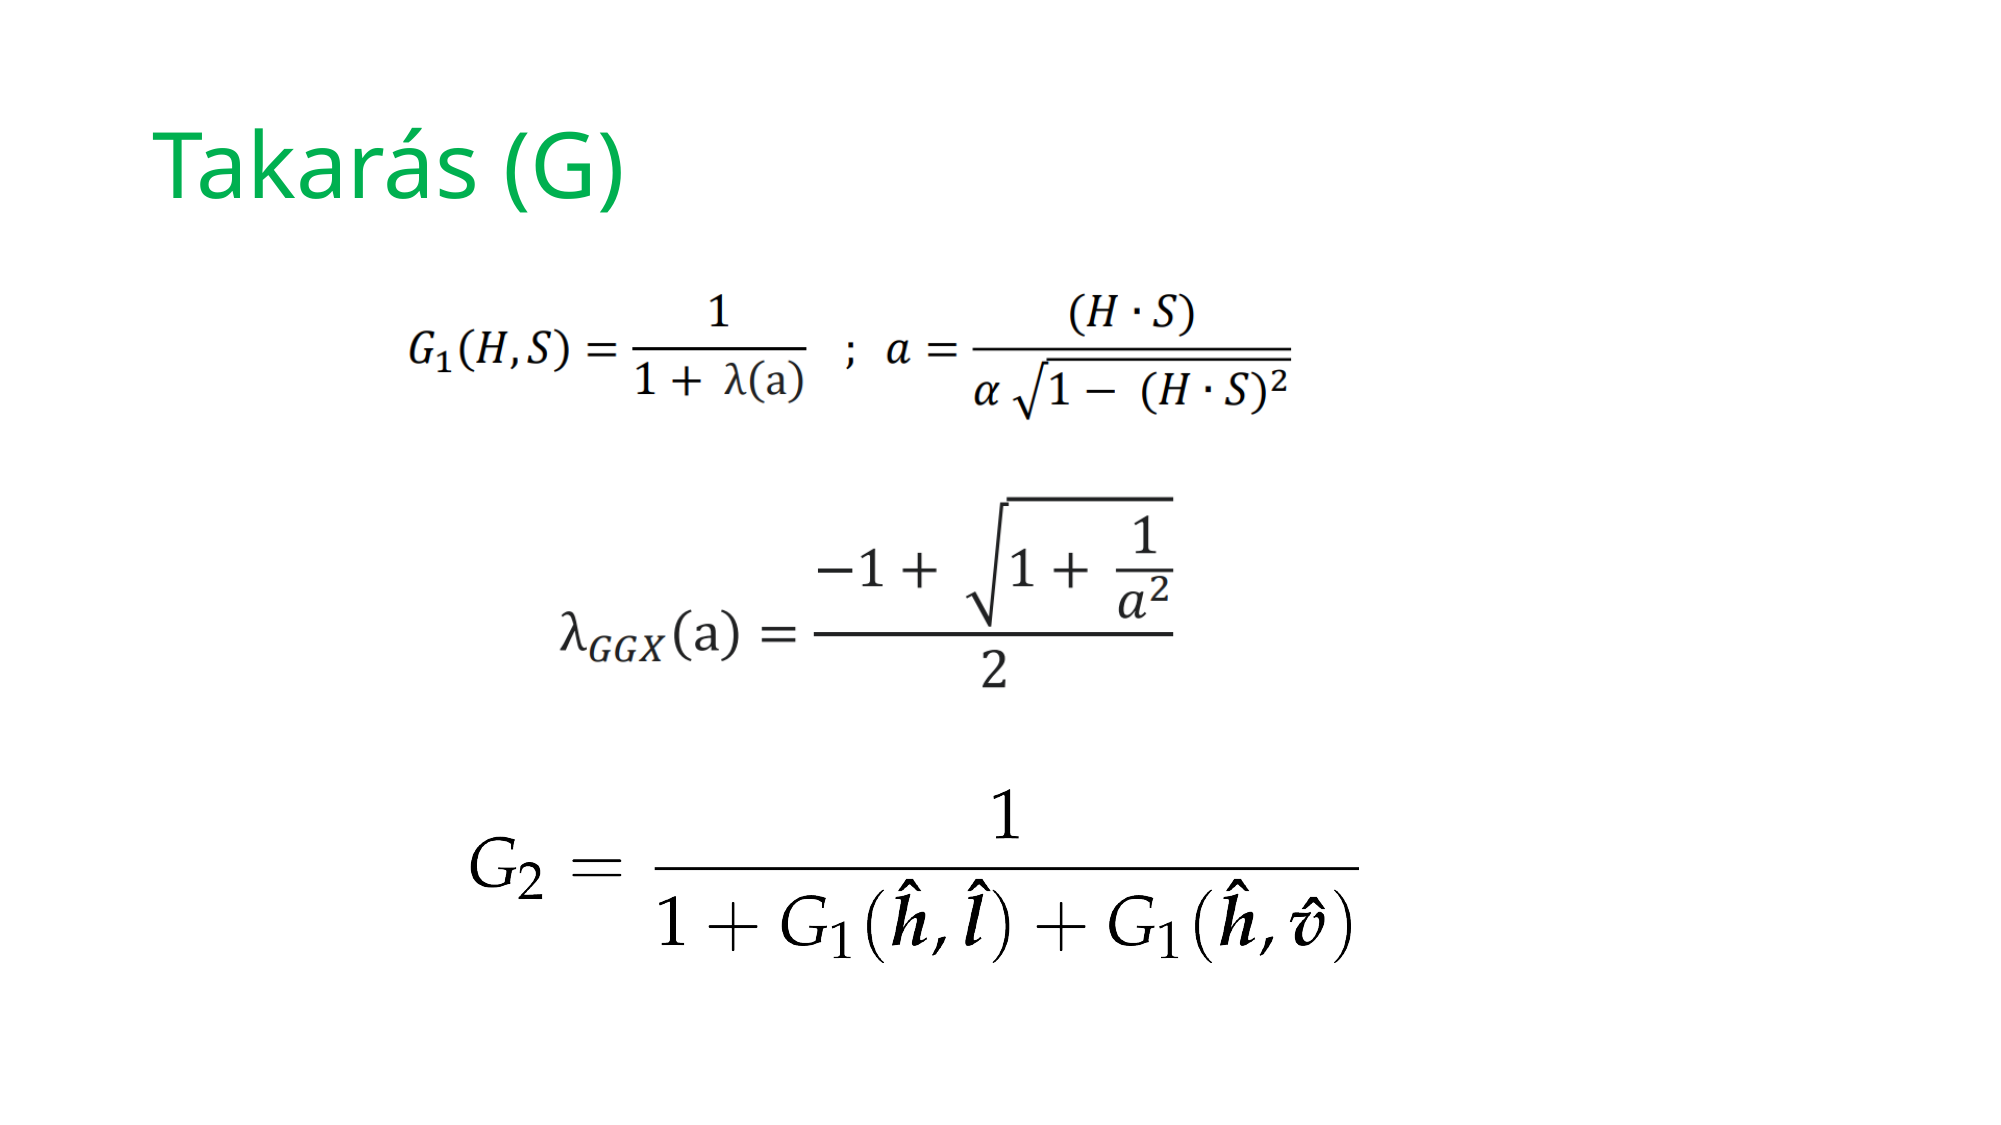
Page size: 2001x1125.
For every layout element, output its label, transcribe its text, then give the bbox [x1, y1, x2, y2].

picture [470, 789, 1359, 963]
picture [523, 480, 1190, 745]
title Takarás (G) [137, 59, 1863, 278]
picture [354, 263, 1308, 453]
